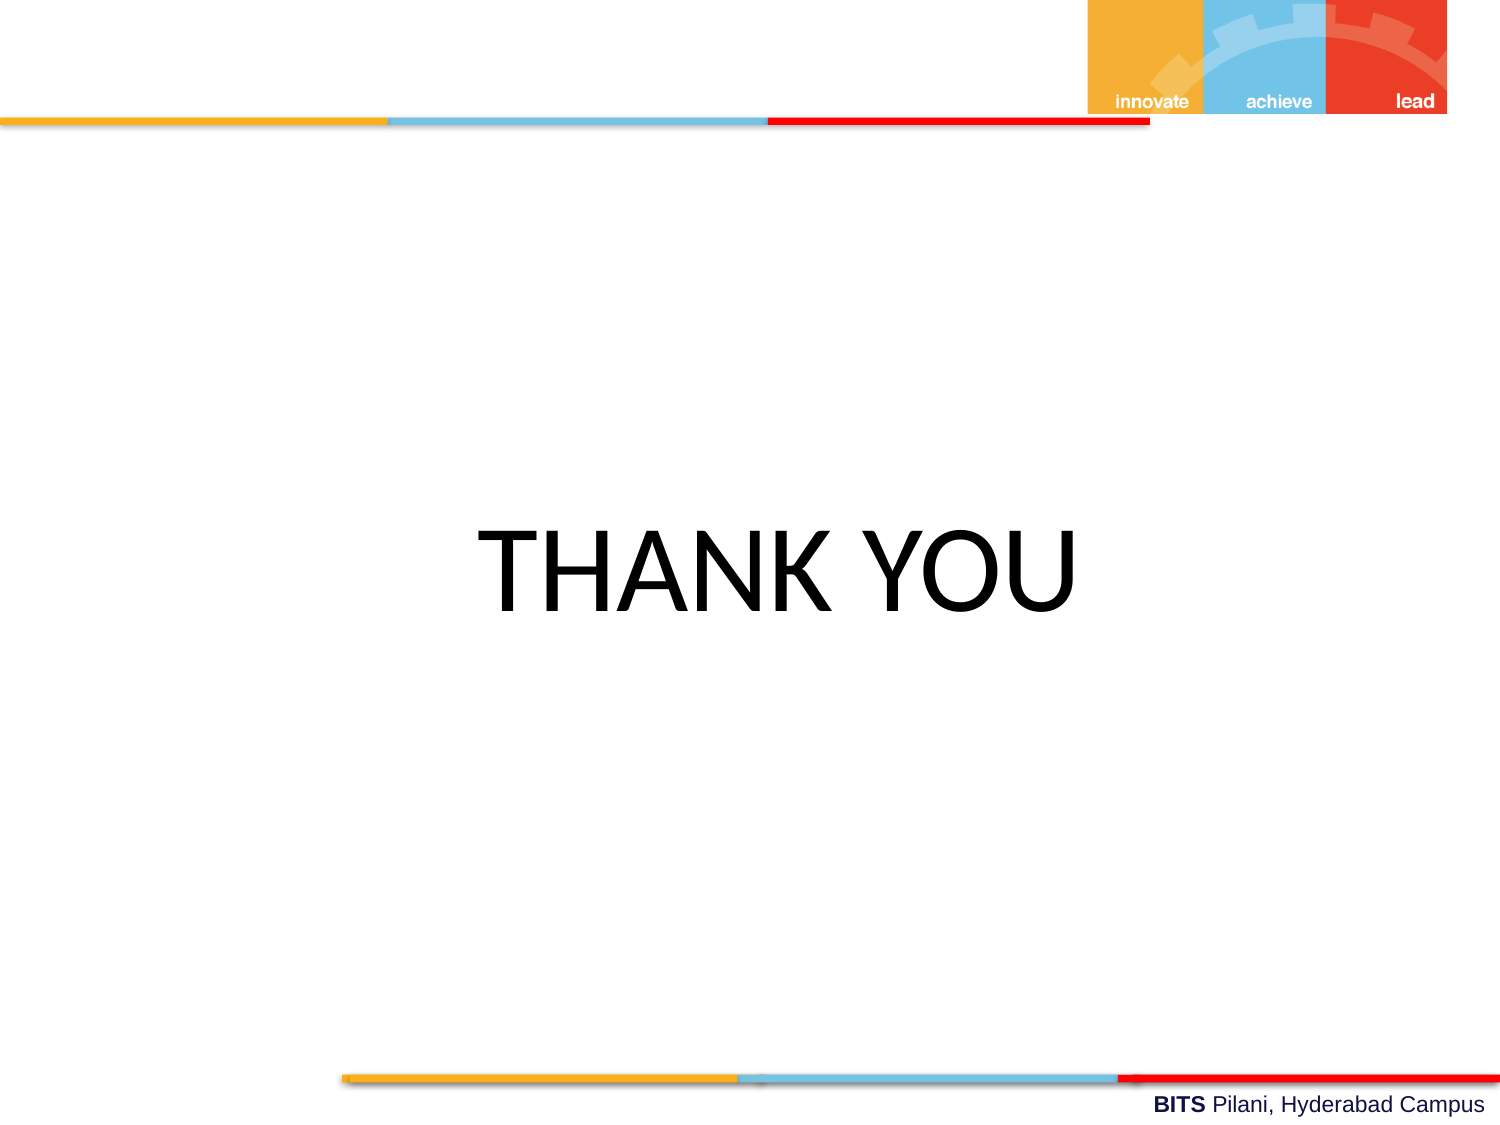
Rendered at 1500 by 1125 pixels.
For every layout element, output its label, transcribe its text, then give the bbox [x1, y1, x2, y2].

text_box THANK YOU [462, 479, 1188, 644]
picture [1087, 0, 1448, 114]
